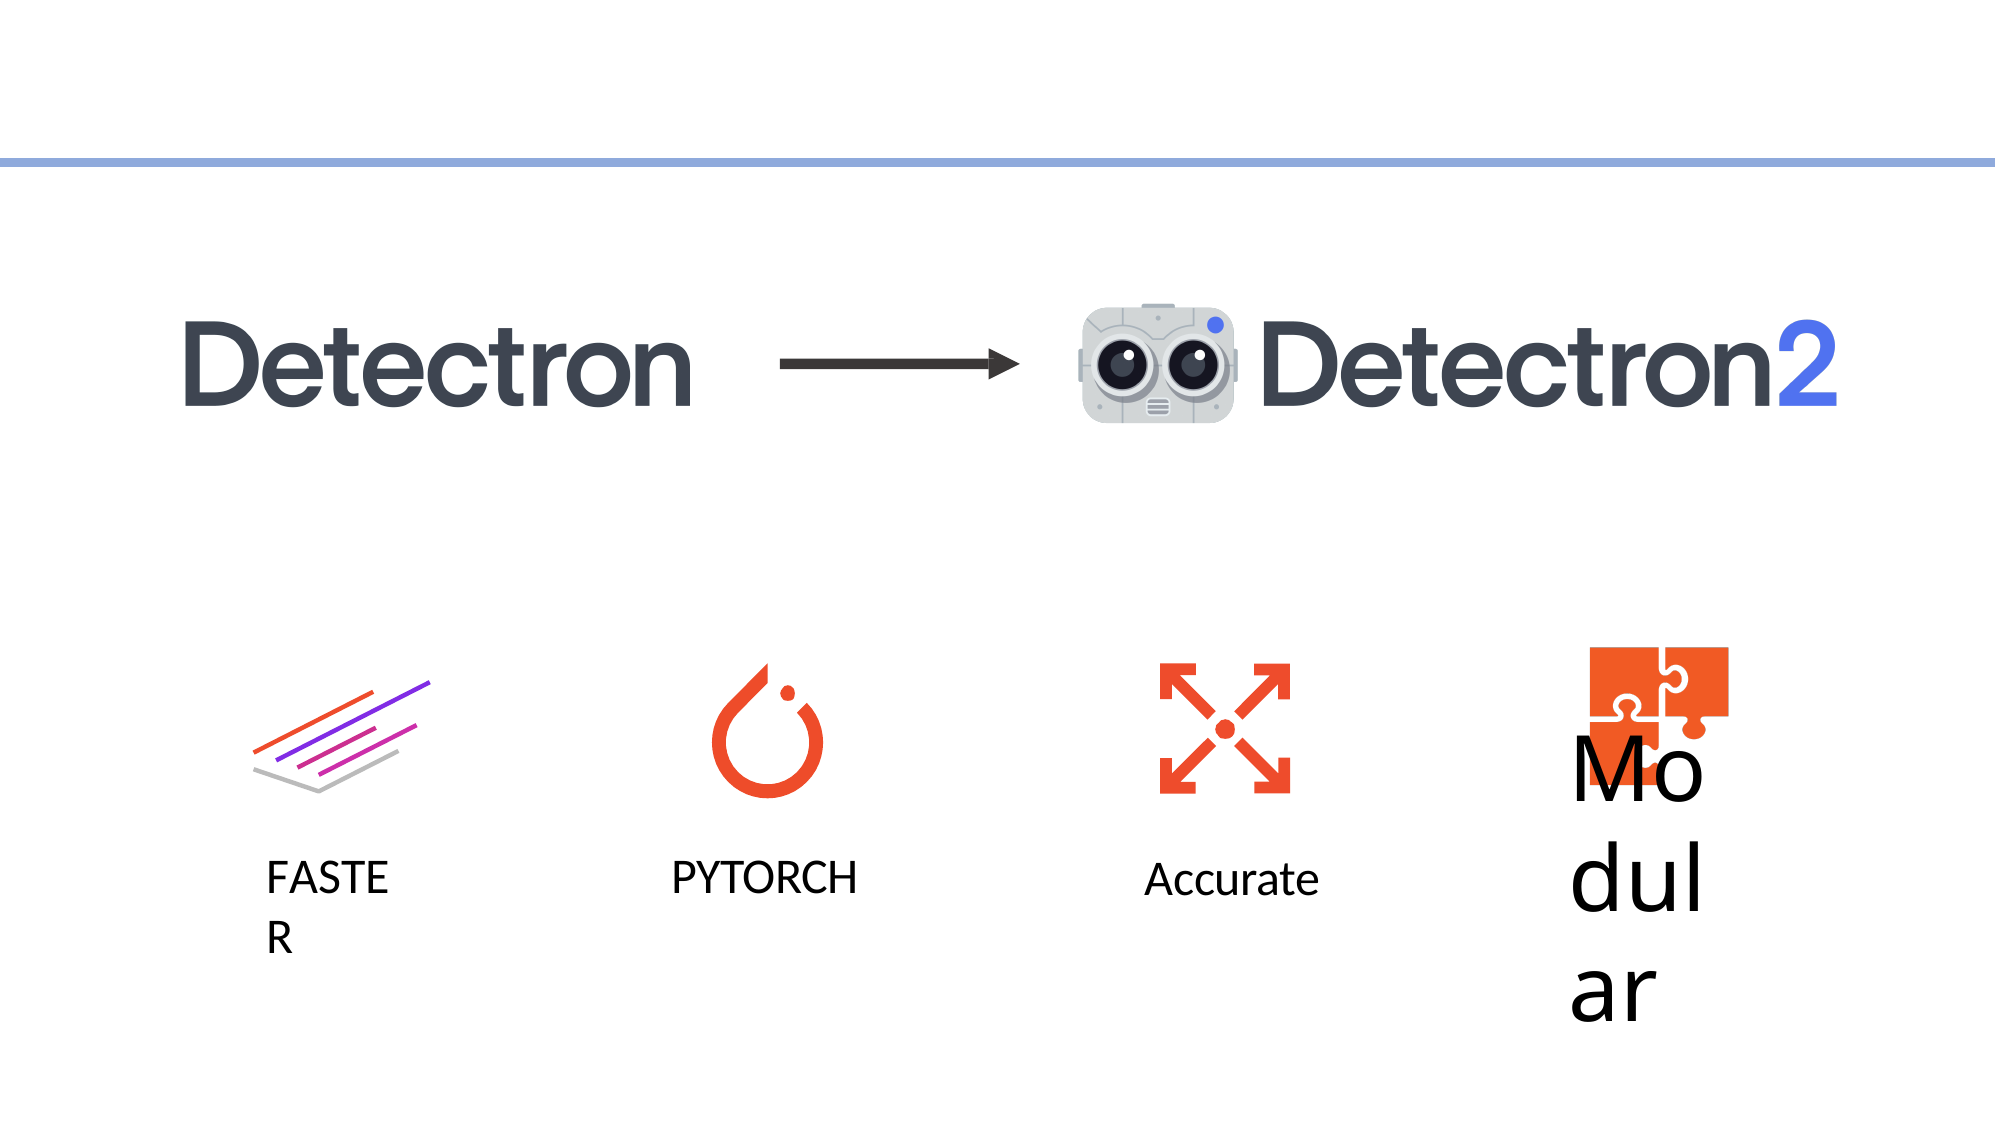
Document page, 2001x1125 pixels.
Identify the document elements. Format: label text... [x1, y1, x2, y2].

title Modular [1566, 707, 1746, 1040]
text_box [1234, 663, 1290, 720]
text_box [1159, 719, 1235, 794]
picture [165, 291, 699, 436]
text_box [251, 679, 433, 794]
text_box FASTER [264, 841, 417, 964]
picture [1581, 638, 1737, 794]
text_box [1160, 663, 1216, 719]
text_box PYTORCH [669, 841, 864, 904]
text_box Accurate [1142, 843, 1326, 906]
text_box [779, 348, 1020, 380]
picture [1066, 291, 1849, 436]
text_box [711, 663, 824, 799]
text_box [1235, 737, 1291, 794]
